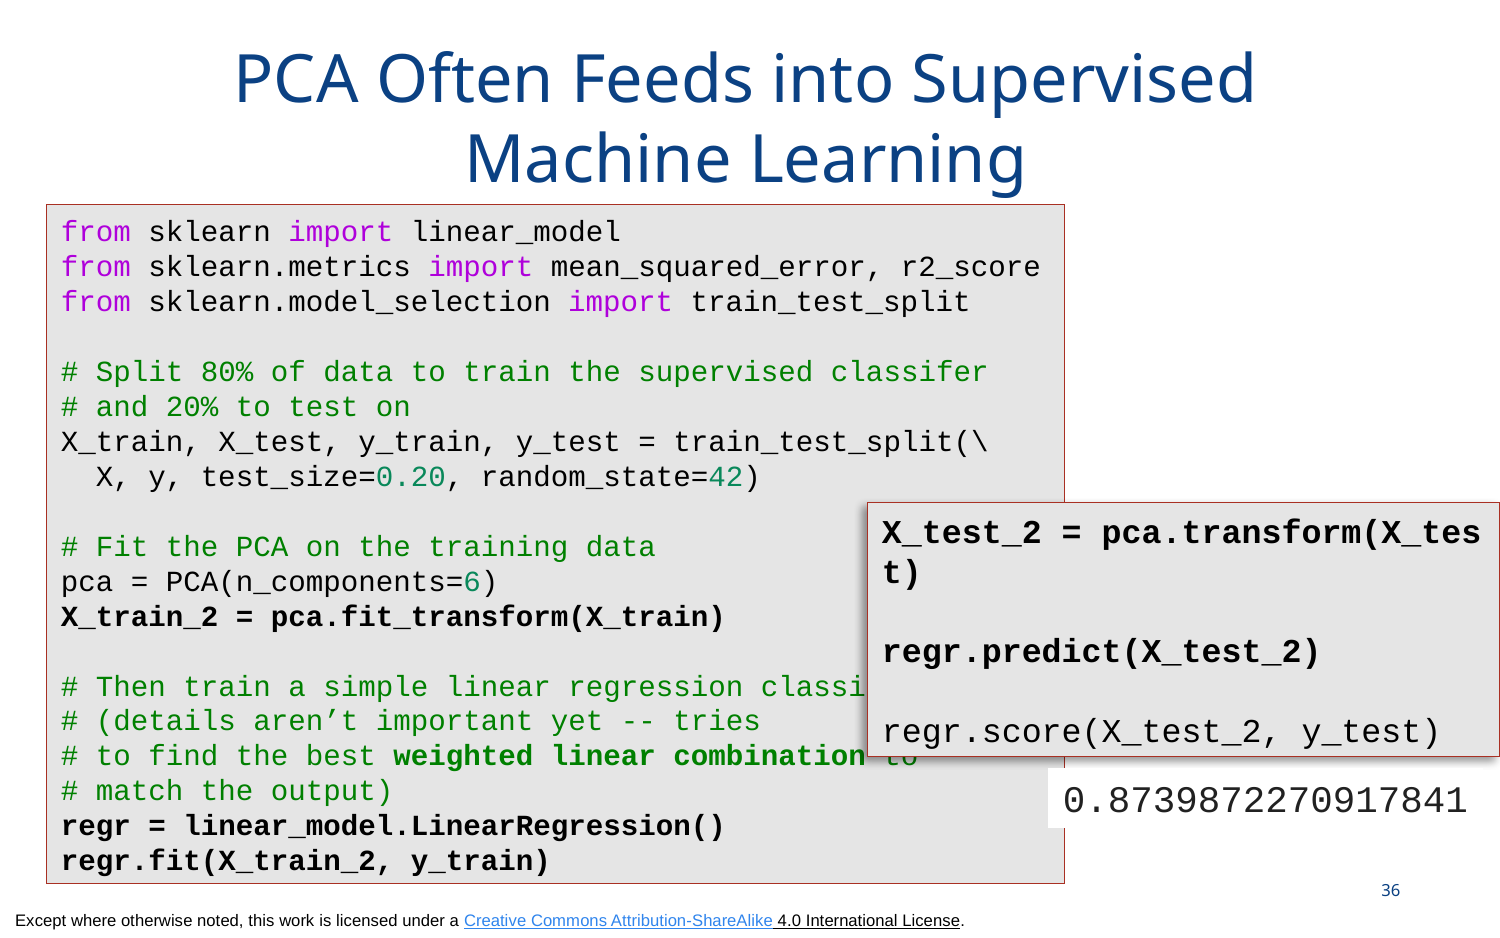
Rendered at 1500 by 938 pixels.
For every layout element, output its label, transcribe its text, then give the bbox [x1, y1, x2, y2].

title PCA Often Feeds into Supervised Machine Learning [77, 26, 1416, 205]
text_box X_test_2 = pca.transform(X_test) regr.predict(X_test_2) regr.score(X_test_2, y_test) [867, 502, 1500, 757]
slide_number 36 [1347, 866, 1416, 917]
text_box from sklearn import linear_model from sklearn.metrics import mean_squared_error, r2_score from sklearn.model_selection import train_test_split # Split 80% of data to train the supervised classifer # and 20% to test on X_train, X_test, y_train, y_test = train_test_split(\ X, y, test_size=0.20, random_state=42) # Fit the PCA on the training data pca = PCA(n_components=6) X_train_2 = pca.fit_transform(X_train) # Then train a simple linear regression classifier # (details aren’t important yet -- tries # to find the best weighted linear combination to # match the output) regr = linear_model.LinearRegression() regr.fit(X_train_2, y_train) [46, 204, 1065, 884]
text_box 0.8739872270917841 [1048, 768, 1483, 828]
